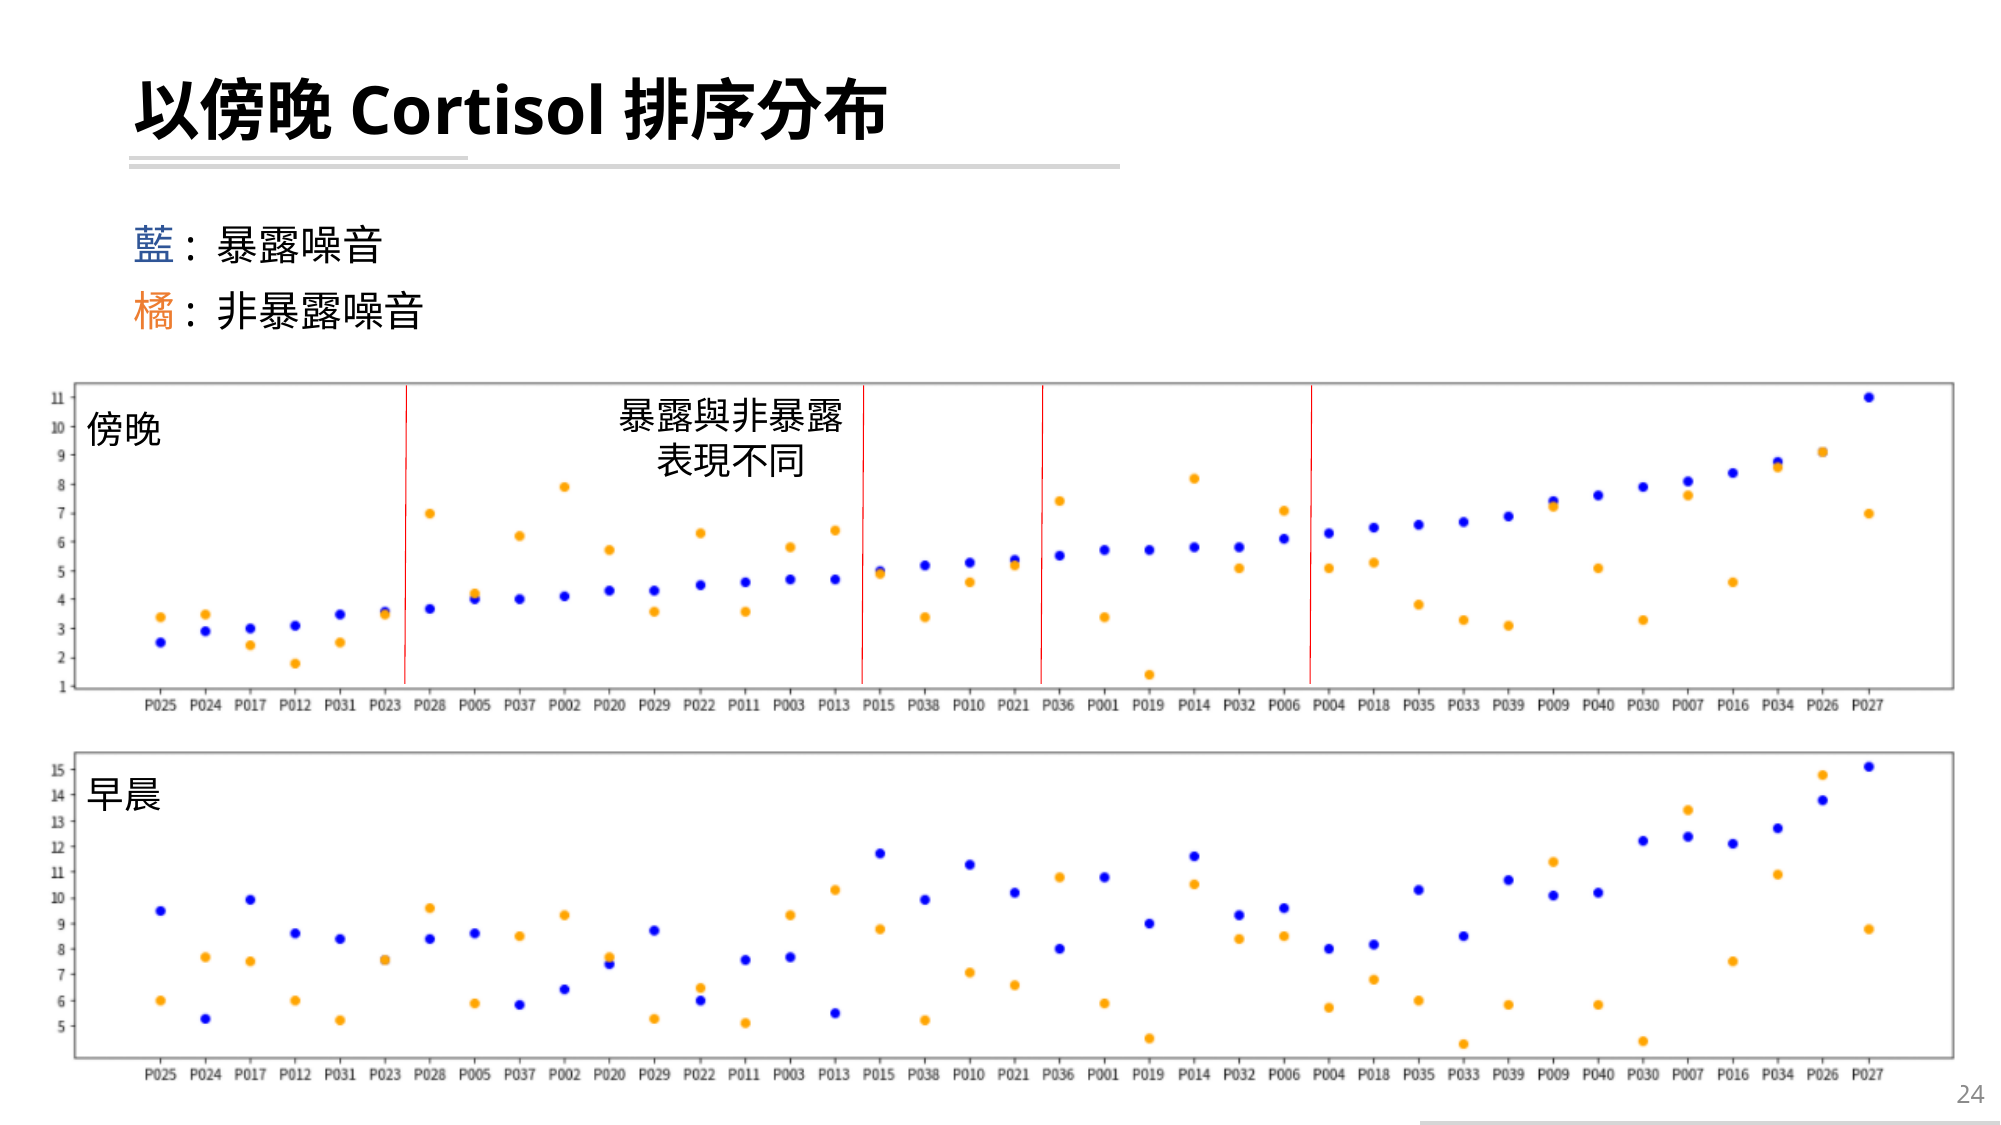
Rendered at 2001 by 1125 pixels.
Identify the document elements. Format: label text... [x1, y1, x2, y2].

title 以傍晚Cortisol排序分布 [118, 59, 1863, 167]
list 藍: 暴露噪音 橘: 非暴露噪音 [118, 216, 1863, 354]
picture [38, 373, 1961, 1096]
slide_number 24 [1896, 1066, 2000, 1125]
